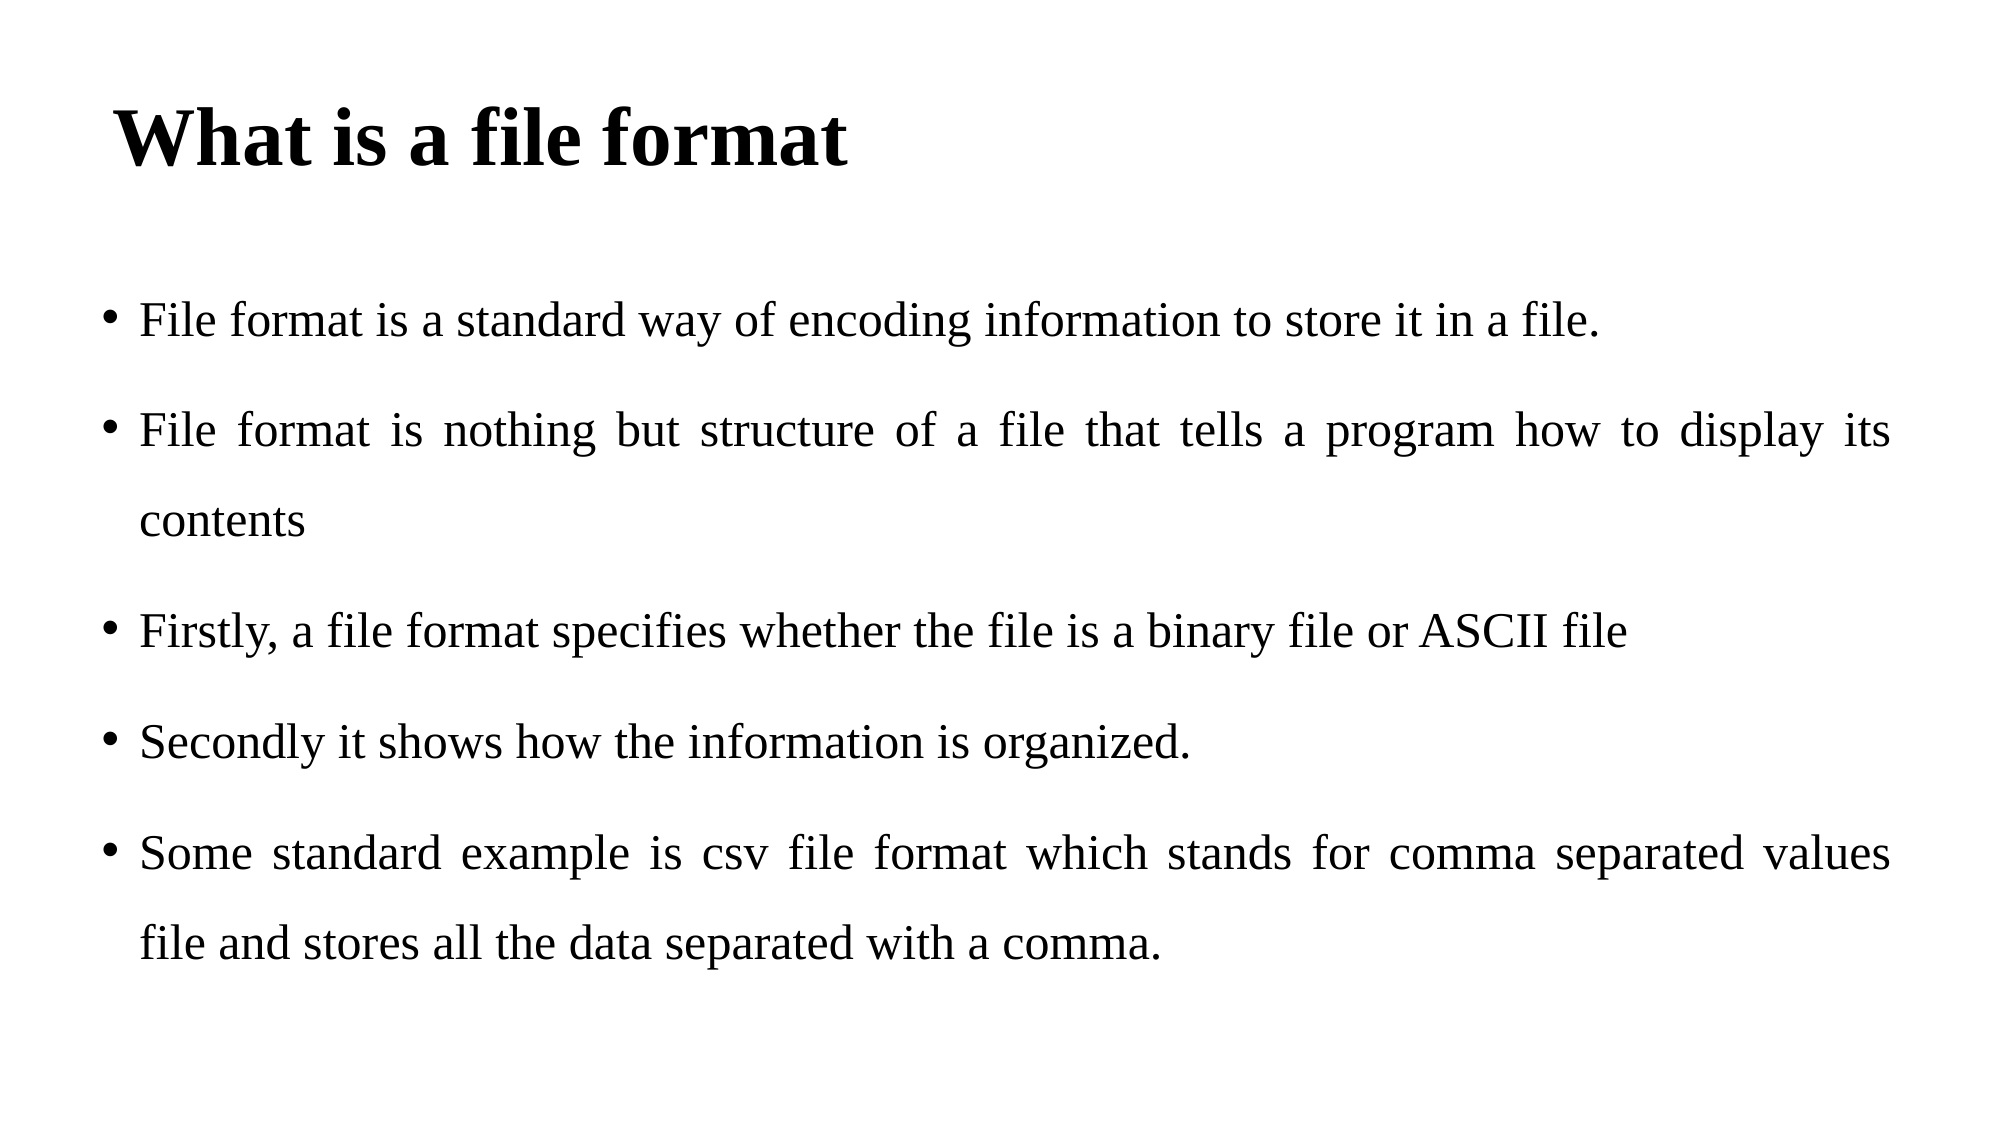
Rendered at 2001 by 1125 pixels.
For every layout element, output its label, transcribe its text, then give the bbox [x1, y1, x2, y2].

list File format is a standard way of encoding information to store it in a file. File format is nothing but structure of a file that tells a program how to display its contents Firstly, a file format specifies whether the file is a binary file or ASCII file Secondly it shows how the information is organized. Some standard example is csv file format which stands for comma separated values file and stores all the data separated with a comma. [86, 248, 1909, 1050]
title What is a file format [97, 29, 1823, 247]
